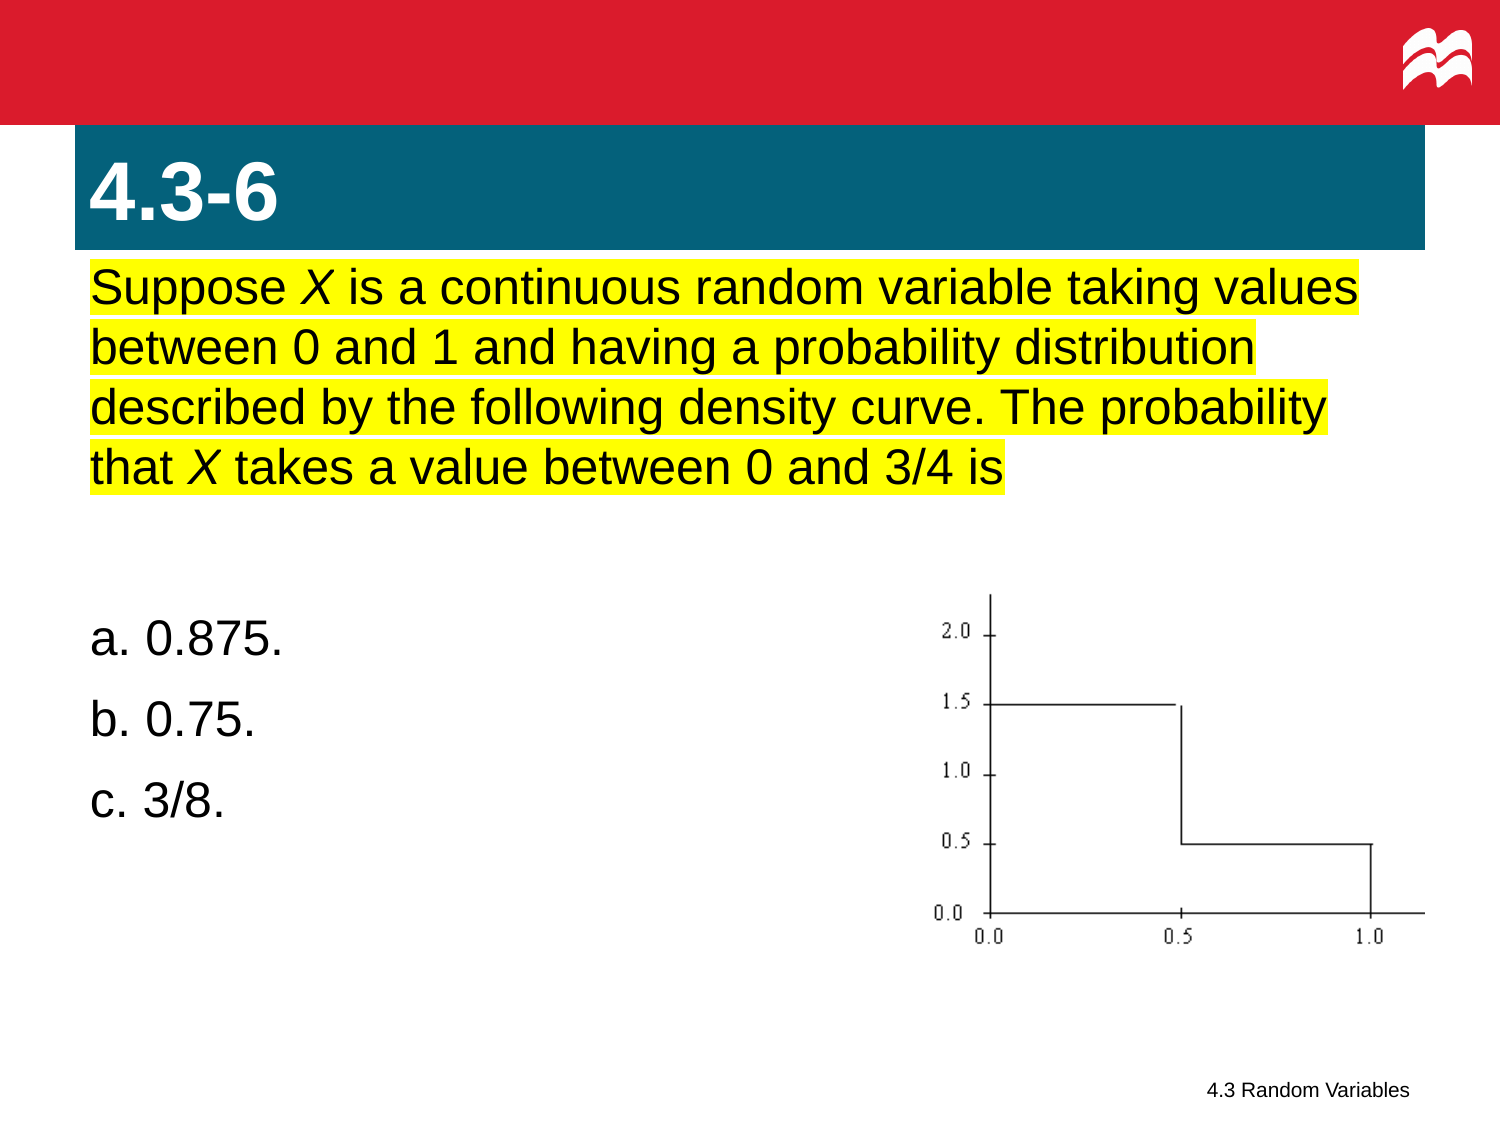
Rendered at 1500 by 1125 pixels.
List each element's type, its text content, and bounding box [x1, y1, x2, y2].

picture [1403, 28, 1472, 90]
footer 4.3 Random Variables [1039, 1074, 1425, 1110]
list Suppose X is a continuous random variable taking values between 0 and 1 and having a probability distribution described by the following density curve. The probability that X takes a value between 0 and 3/4 is [75, 247, 1425, 560]
picture [860, 549, 1426, 966]
title 4.3-6 [75, 125, 1425, 247]
text_box a. 0.875. b. 0.75. c. 3/8. [75, 609, 625, 835]
